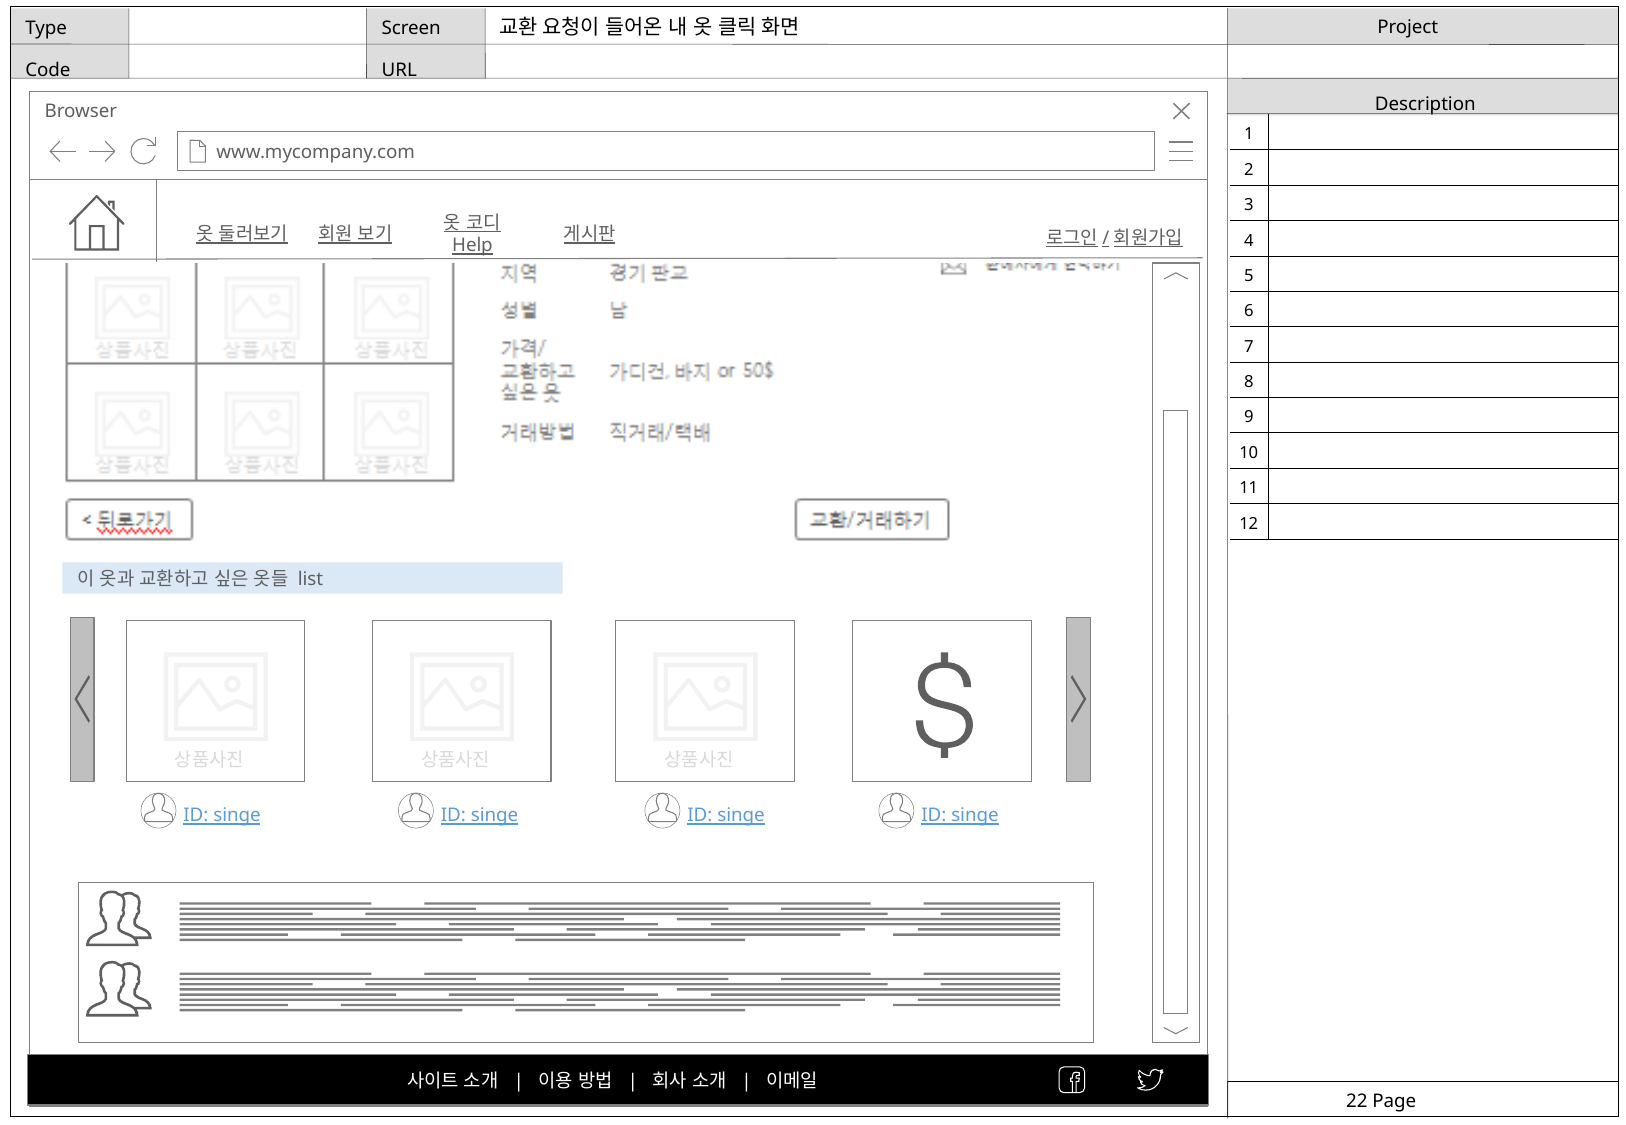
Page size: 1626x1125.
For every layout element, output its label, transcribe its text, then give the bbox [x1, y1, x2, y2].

text_box [85, 890, 152, 947]
text_box [851, 618, 1034, 783]
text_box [119, 620, 306, 794]
text_box [915, 652, 973, 758]
picture [38, 263, 1136, 545]
text_box [76, 880, 1096, 1045]
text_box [179, 972, 1061, 1012]
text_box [609, 620, 795, 794]
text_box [0, 687, 165, 712]
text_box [878, 792, 1009, 832]
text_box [995, 687, 1146, 712]
text_box 교환 요청이 들어온 내 옷 클릭 화면 [484, 6, 1106, 72]
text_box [140, 792, 271, 832]
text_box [179, 902, 1061, 942]
text_box [85, 960, 152, 1017]
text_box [1152, 262, 1200, 1044]
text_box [644, 792, 775, 832]
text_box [365, 620, 552, 794]
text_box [398, 792, 528, 832]
text_box 이 옷과 교환하고 싶은 옷들 list [60, 560, 565, 596]
